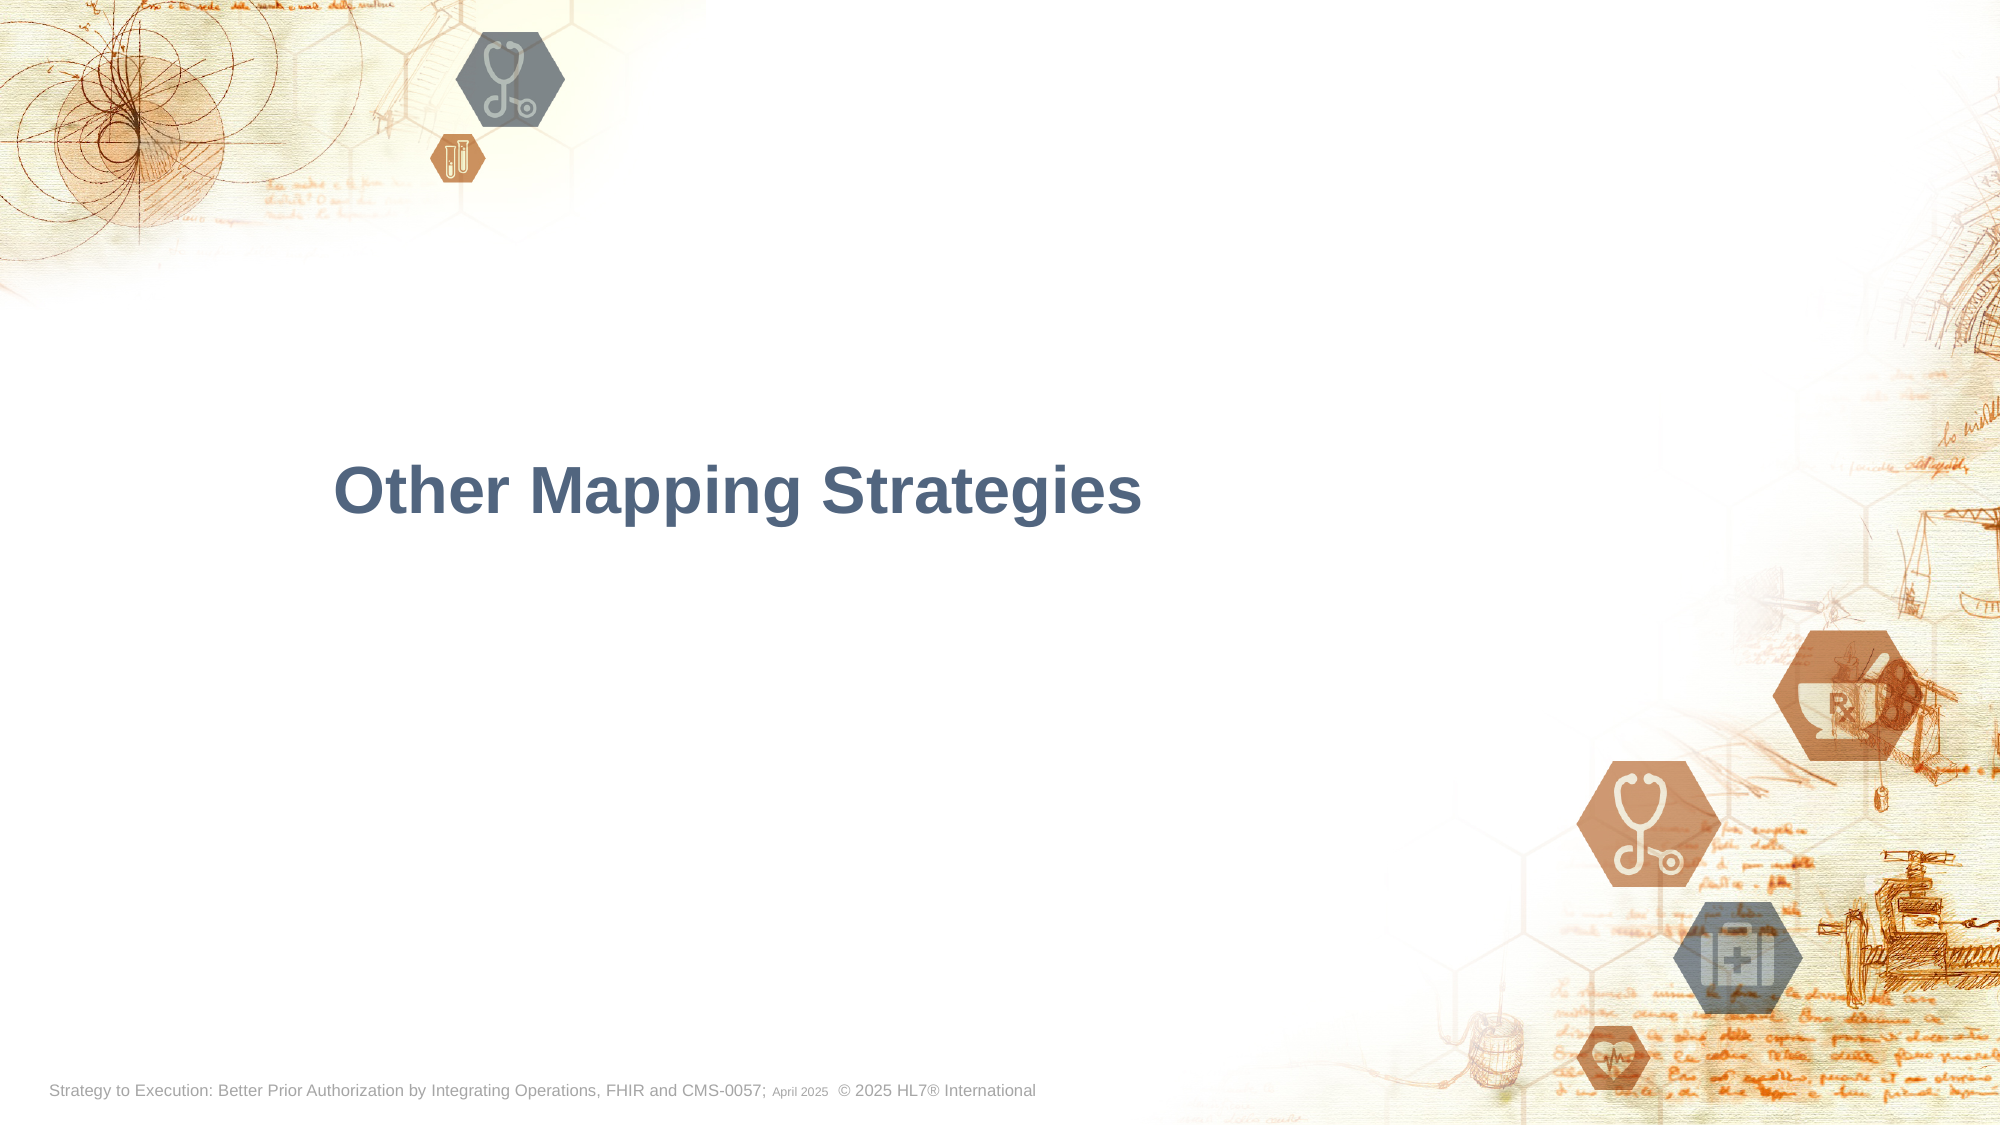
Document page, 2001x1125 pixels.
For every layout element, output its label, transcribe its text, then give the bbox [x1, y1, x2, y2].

title Other Mapping Strategies [318, 448, 1356, 537]
picture [1118, 0, 2000, 1125]
picture [0, 0, 706, 310]
